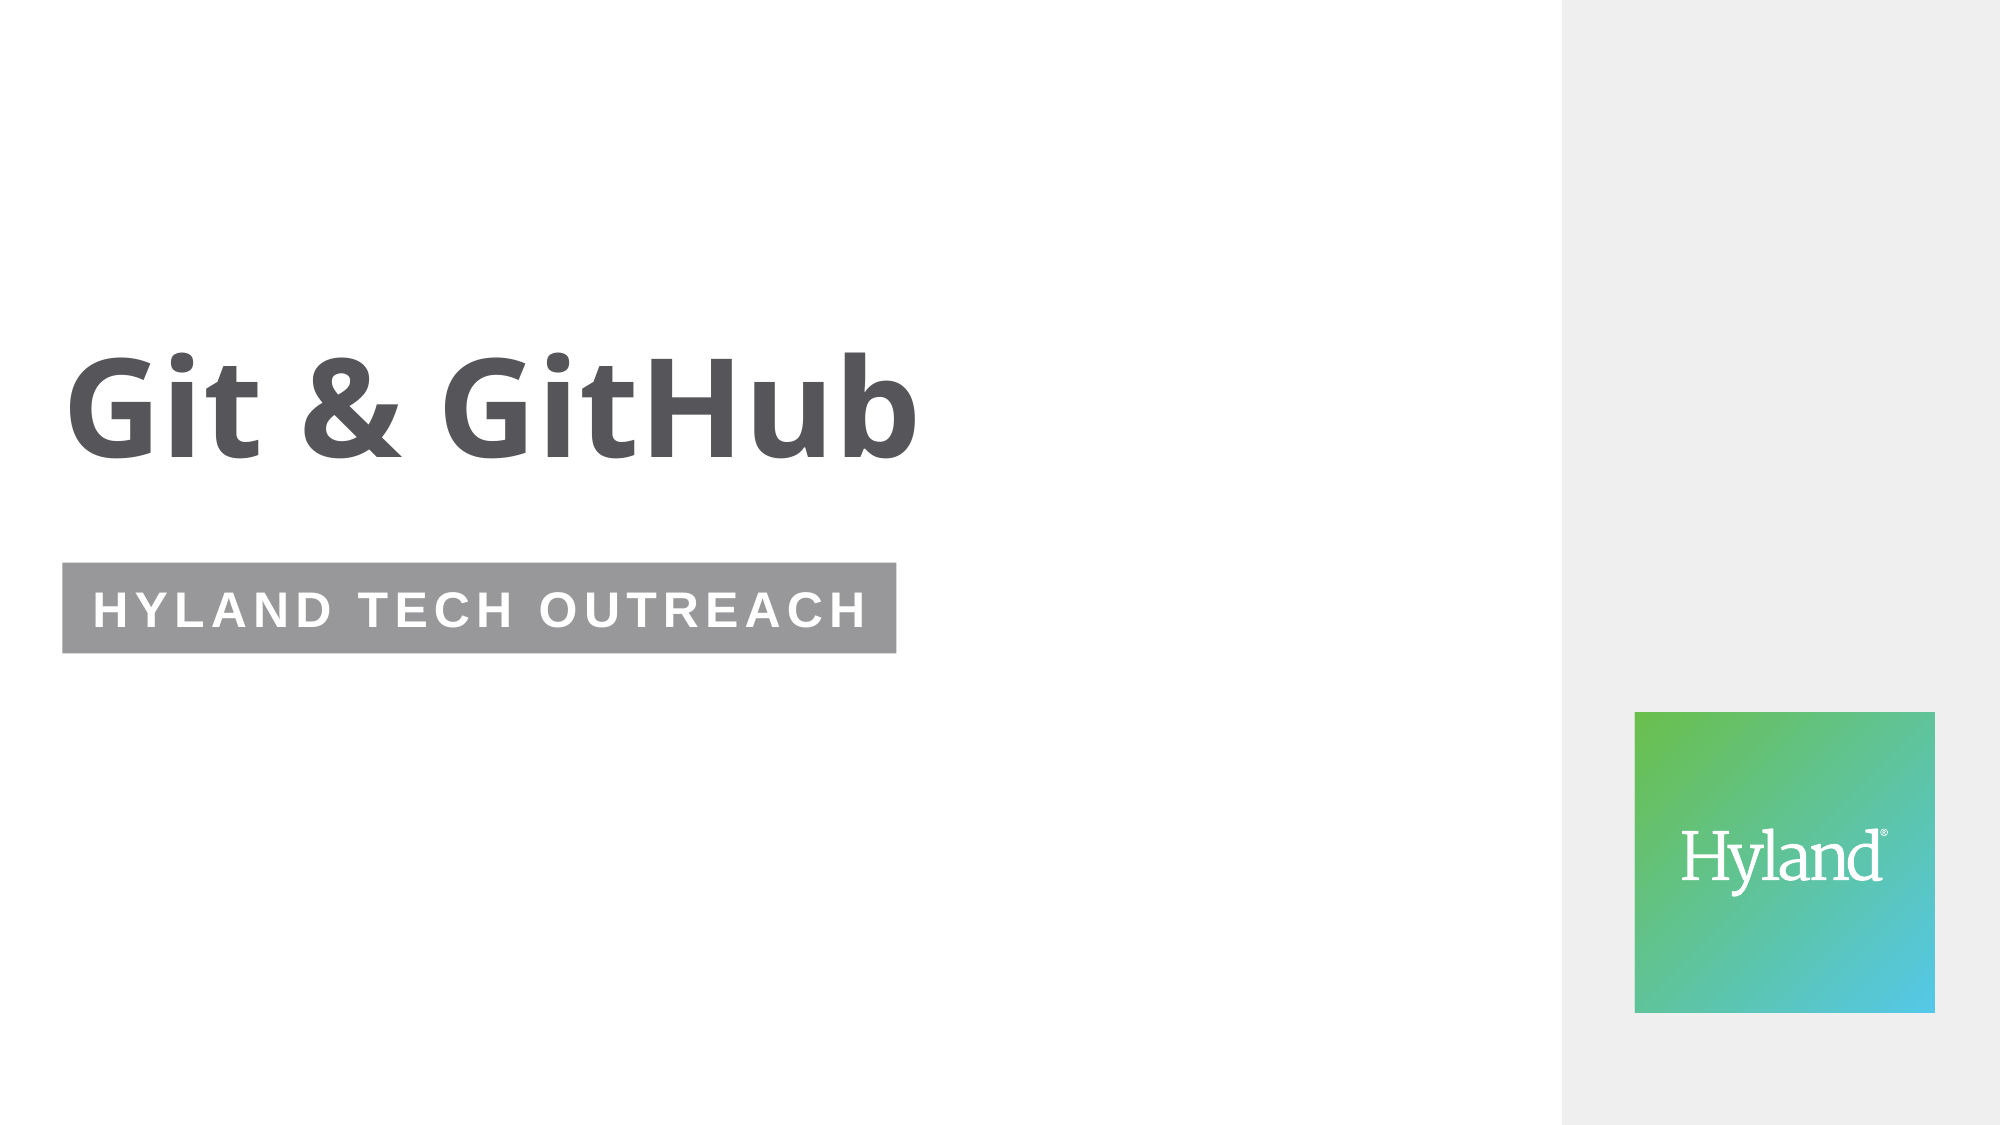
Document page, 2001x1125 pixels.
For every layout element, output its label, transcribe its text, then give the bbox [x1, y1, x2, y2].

subtitle Hyland Tech Outreach [62, 562, 897, 654]
title Git & GitHub [62, 37, 1507, 488]
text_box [1634, 712, 1935, 1013]
